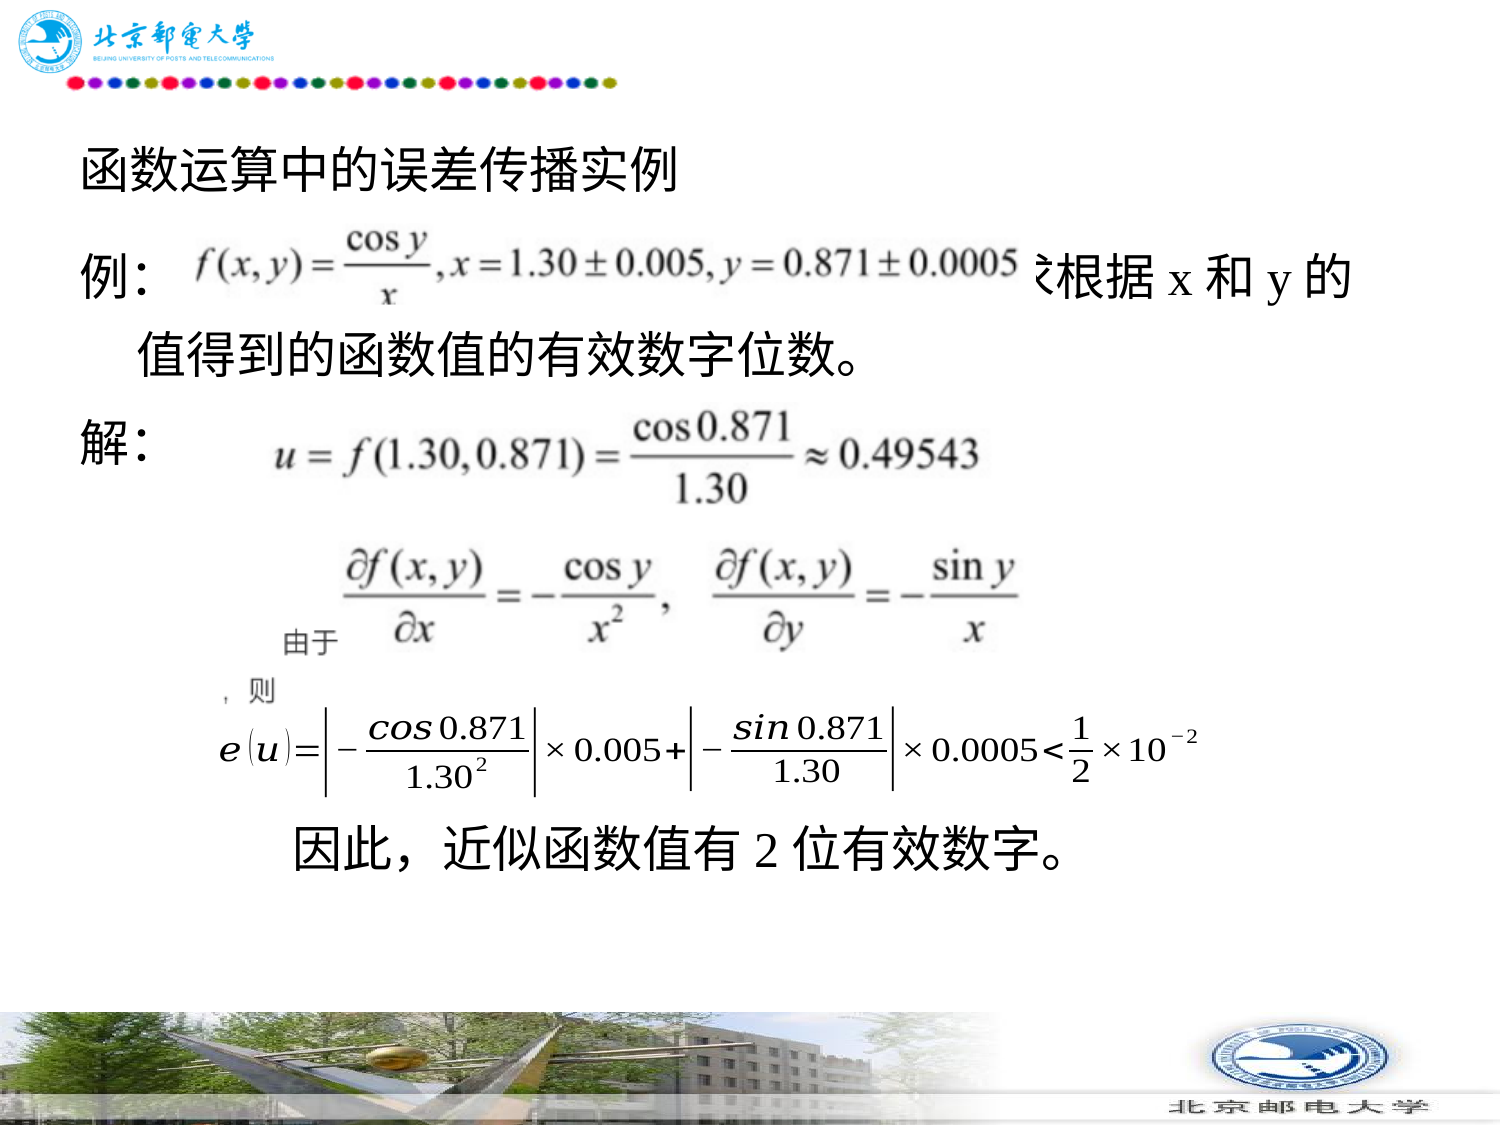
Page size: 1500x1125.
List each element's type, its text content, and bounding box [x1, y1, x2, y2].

picture [17, 2, 625, 95]
title 函数运算中的误差传播实例 [64, 113, 1397, 197]
text_box 因此，近似函数值有2位有效数字。 [277, 810, 1058, 886]
picture [194, 208, 1036, 309]
picture [0, 1012, 1500, 1125]
list 例： ，求根据x和y的值得到的函数值的有效数字位数。 解： [64, 219, 1397, 988]
picture [194, 402, 1034, 723]
